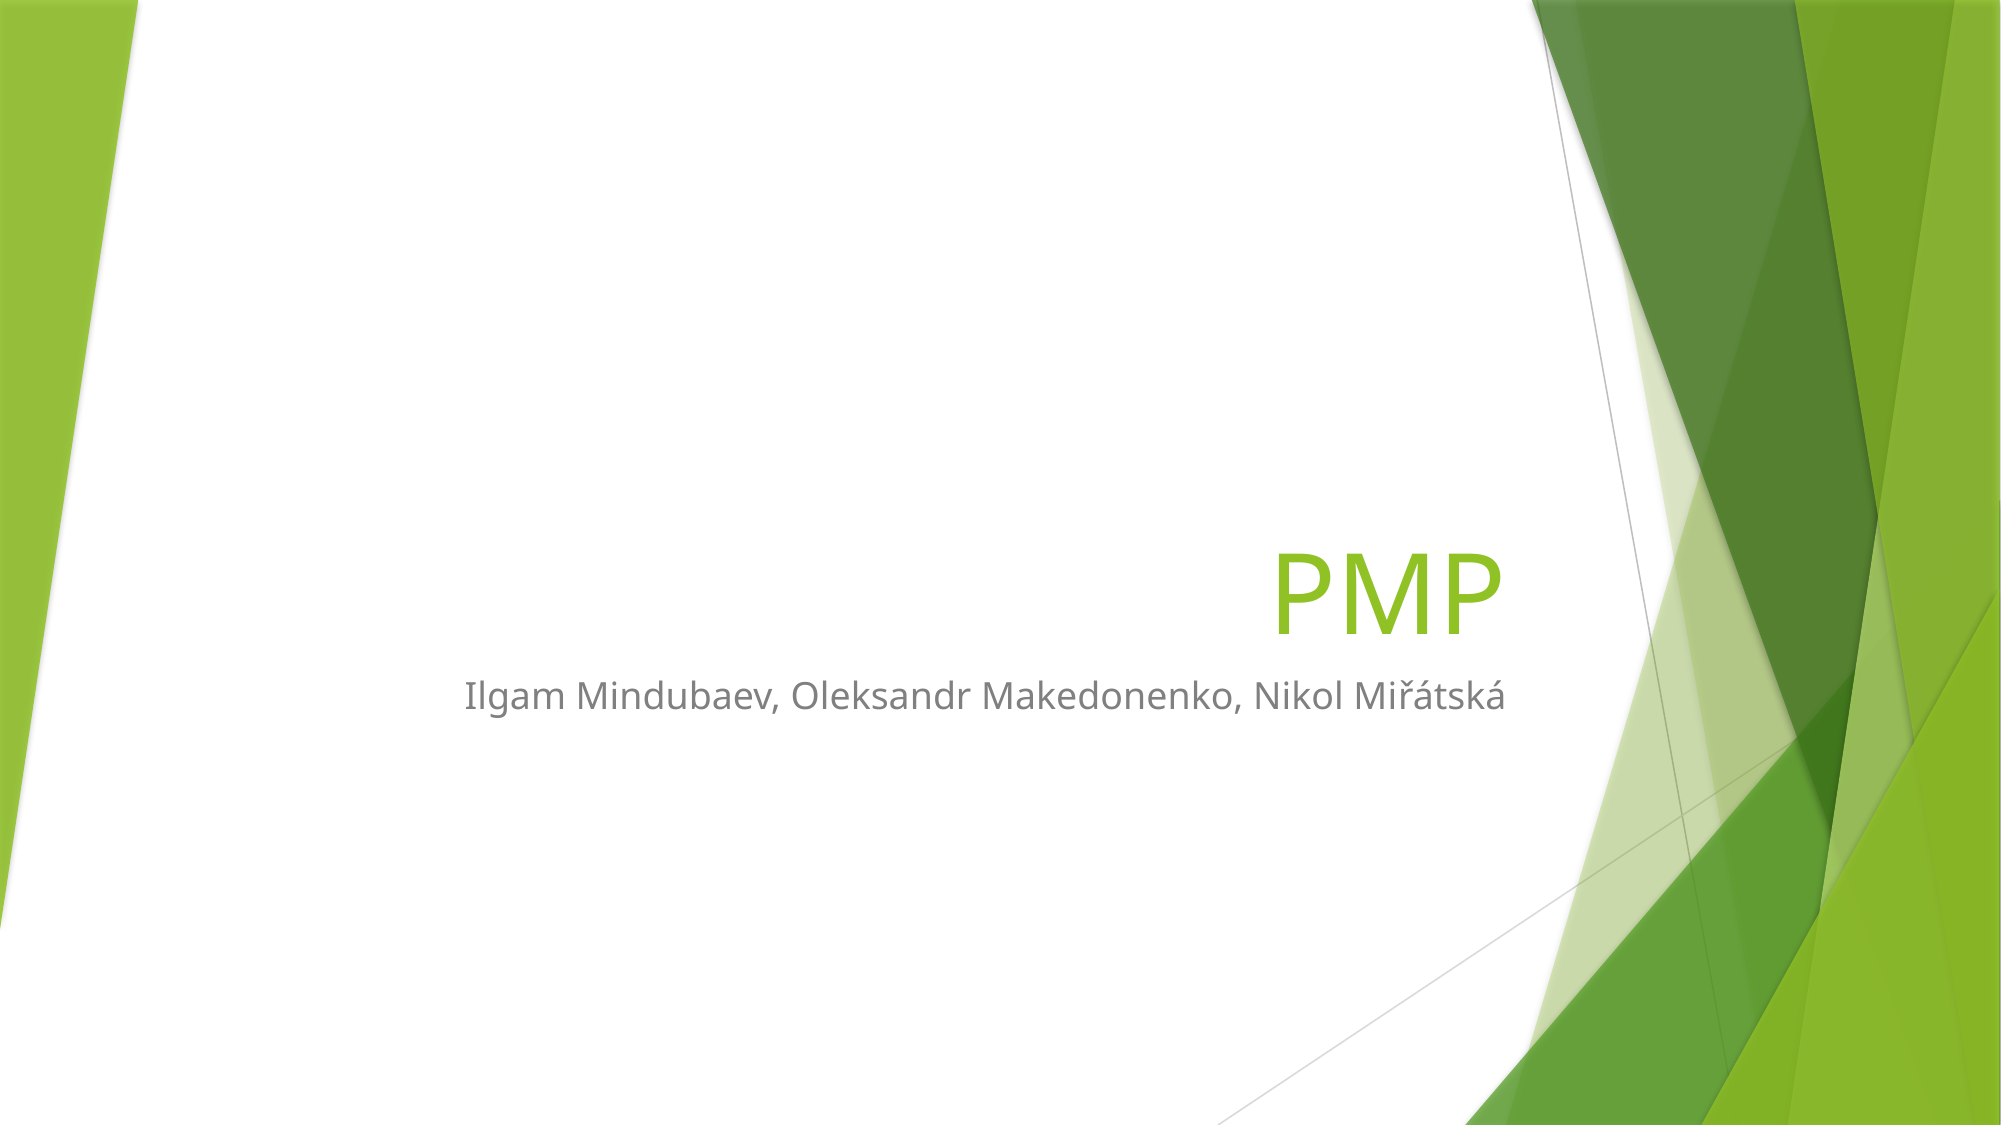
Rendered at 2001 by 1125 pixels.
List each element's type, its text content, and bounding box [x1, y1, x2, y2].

subtitle Ilgam Mindubaev, Oleksandr Makedonenko, Nikol Miřátská [247, 664, 1522, 845]
title PMP [247, 394, 1522, 664]
